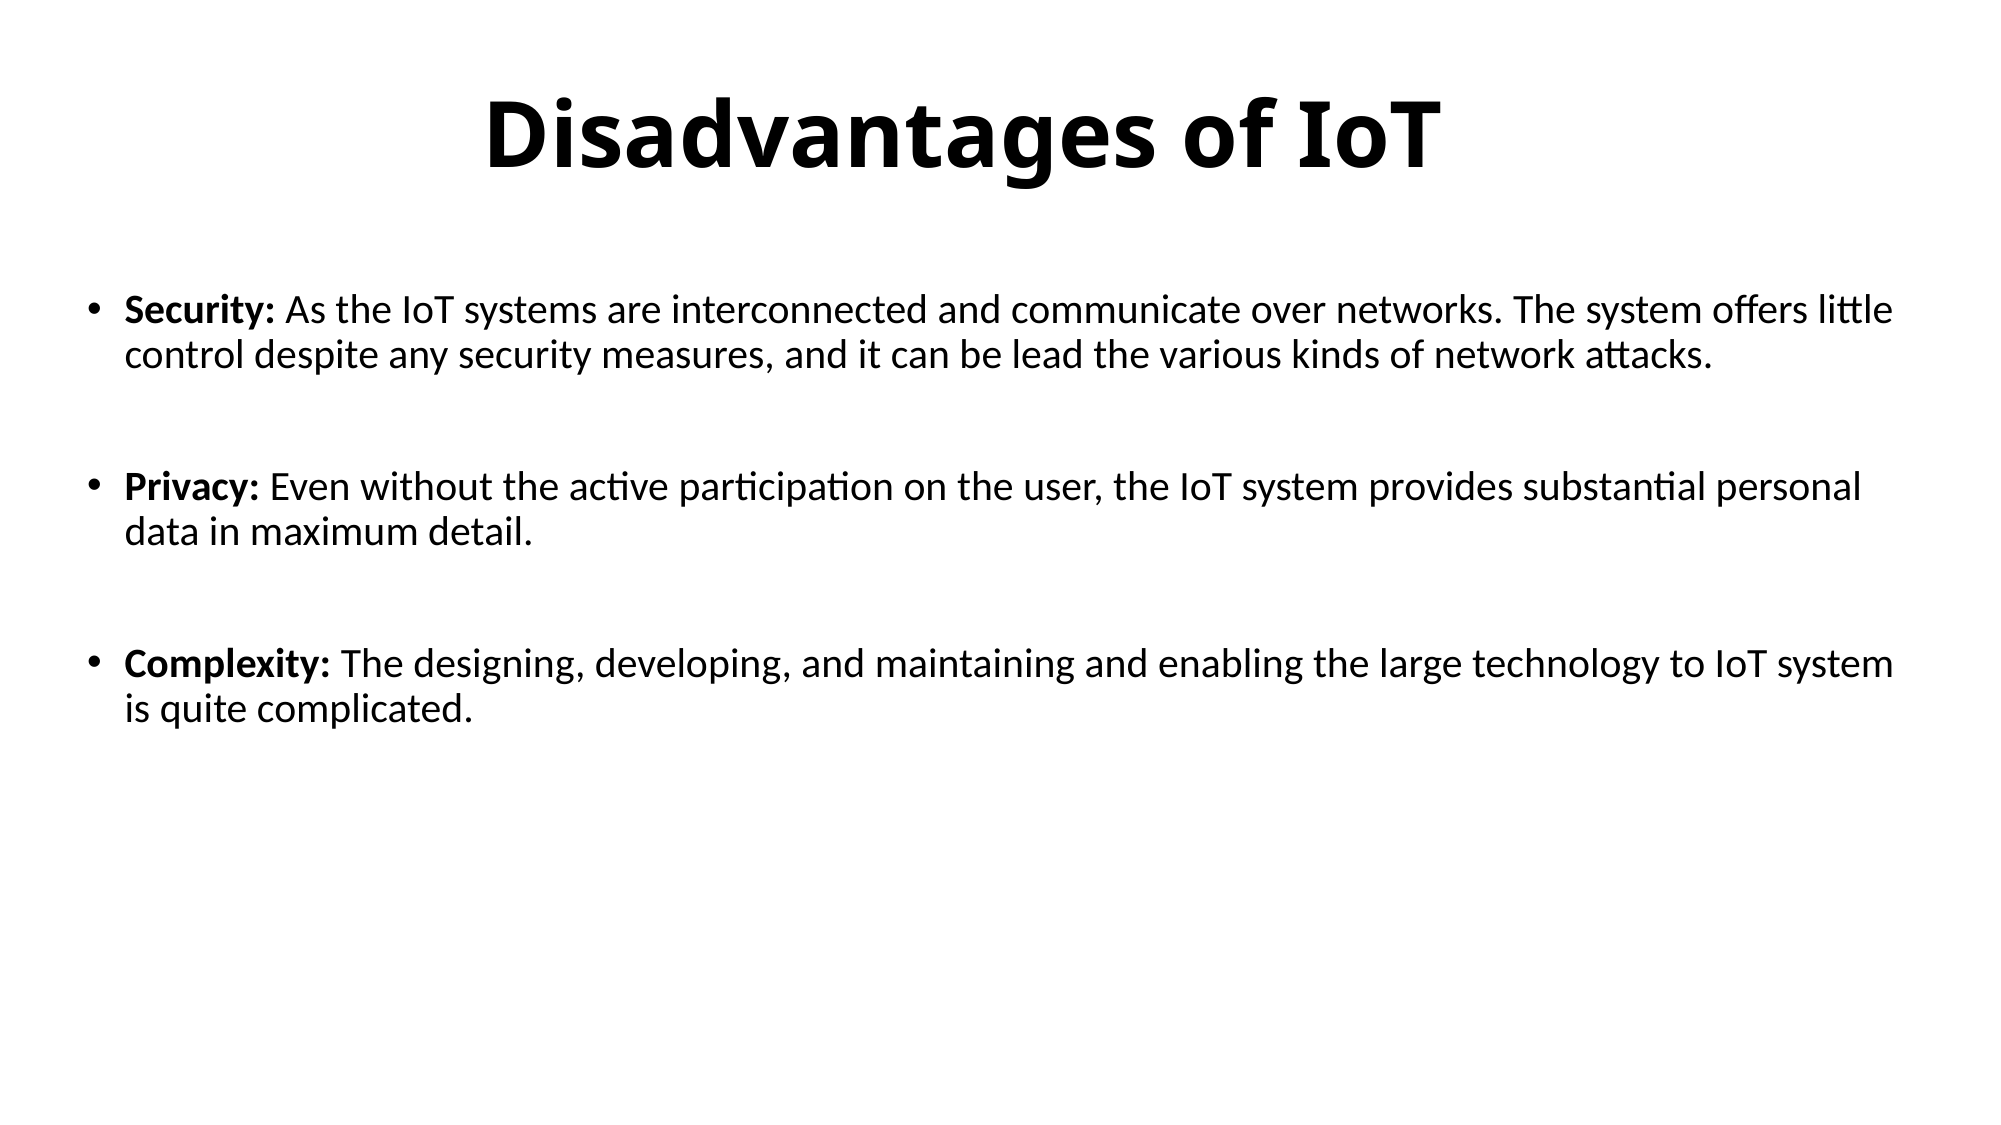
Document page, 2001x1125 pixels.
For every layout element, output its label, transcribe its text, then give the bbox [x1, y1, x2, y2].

list Security: As the IoT systems are interconnected and communicate over networks. The system offers little control despite any security measures, and it can be lead the various kinds of network attacks. Privacy: Even without the active participation on the user, the IoT system provides substantial personal data in maximum detail. Complexity: The designing, developing, and maintaining and enabling the large technology to IoT system is quite complicated. [72, 280, 1922, 1014]
title Disadvantages of IoT [100, 72, 1826, 203]
